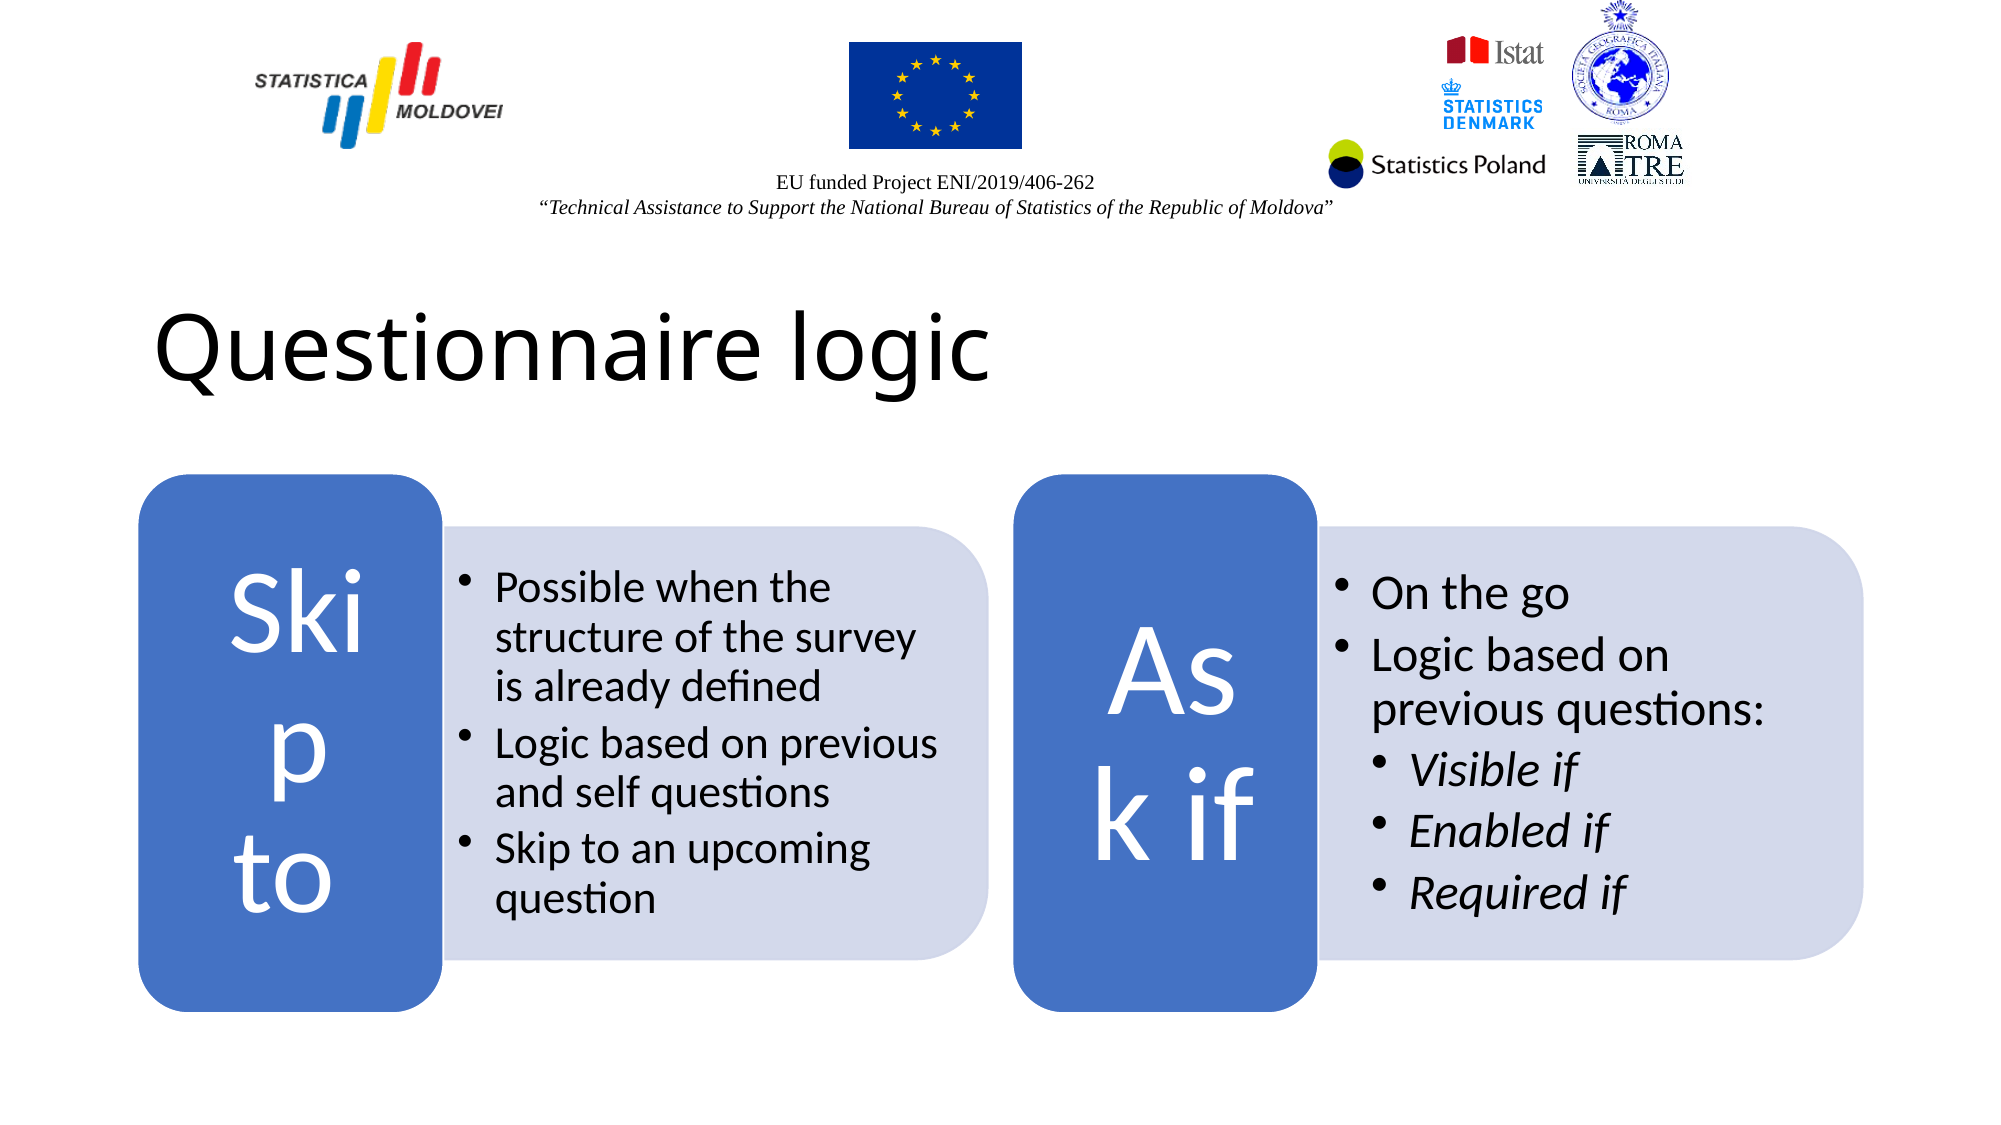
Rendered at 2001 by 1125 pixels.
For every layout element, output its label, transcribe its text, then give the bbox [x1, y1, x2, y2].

picture [1570, 128, 1692, 190]
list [137, 473, 988, 1014]
picture [1441, 78, 1542, 129]
picture [849, 42, 1022, 149]
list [1012, 473, 1863, 1014]
picture [1447, 36, 1544, 64]
picture [1327, 138, 1549, 189]
title Questionnaire logic [137, 242, 1863, 460]
picture [255, 42, 503, 149]
